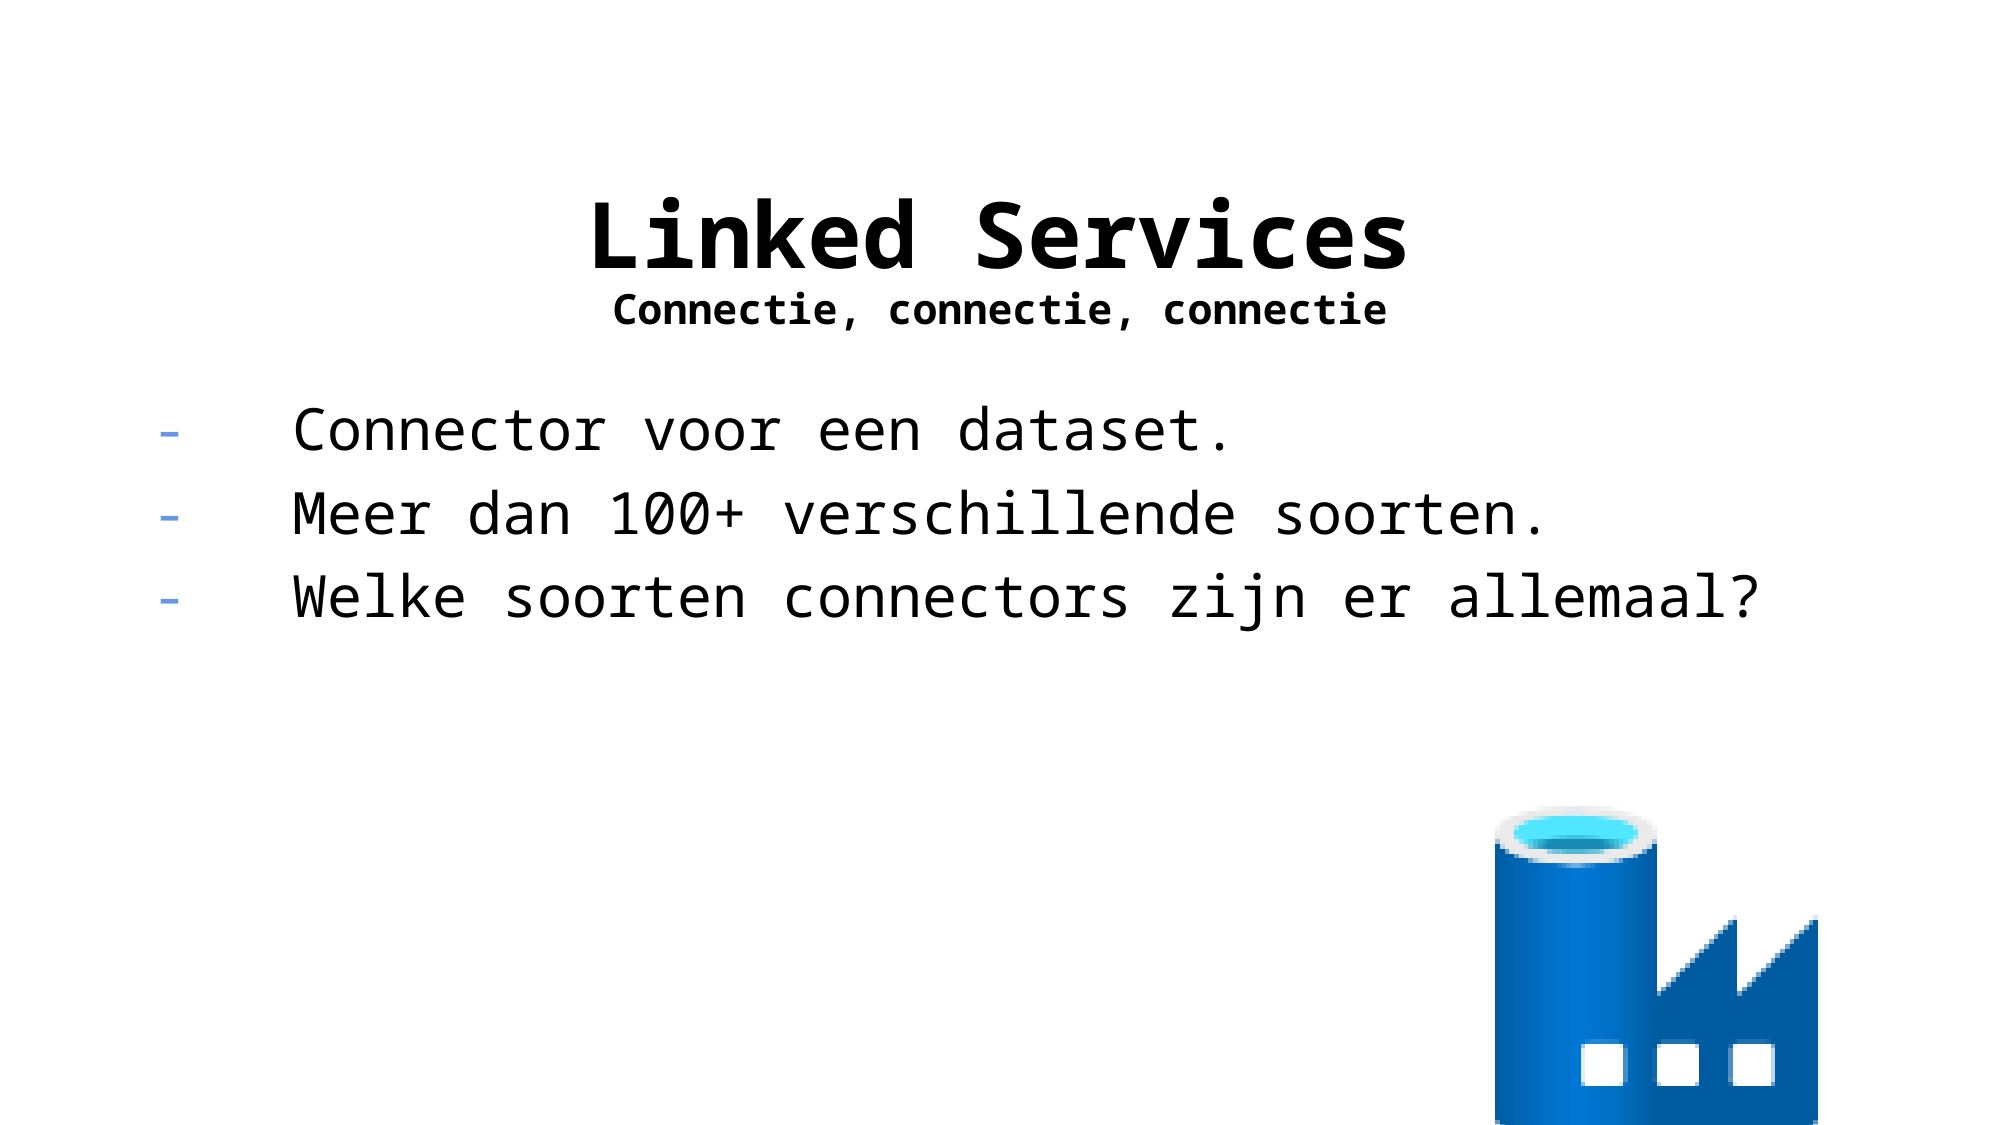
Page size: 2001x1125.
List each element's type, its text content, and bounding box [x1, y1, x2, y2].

text_box - Connector voor een dataset. - Meer dan 100+ verschillende soorten. - Welke soorten connectors zijn er allemaal? [137, 392, 1930, 1014]
title Linked Services Connectie, connectie, connectie [137, 152, 1863, 371]
picture [1486, 797, 1828, 1125]
